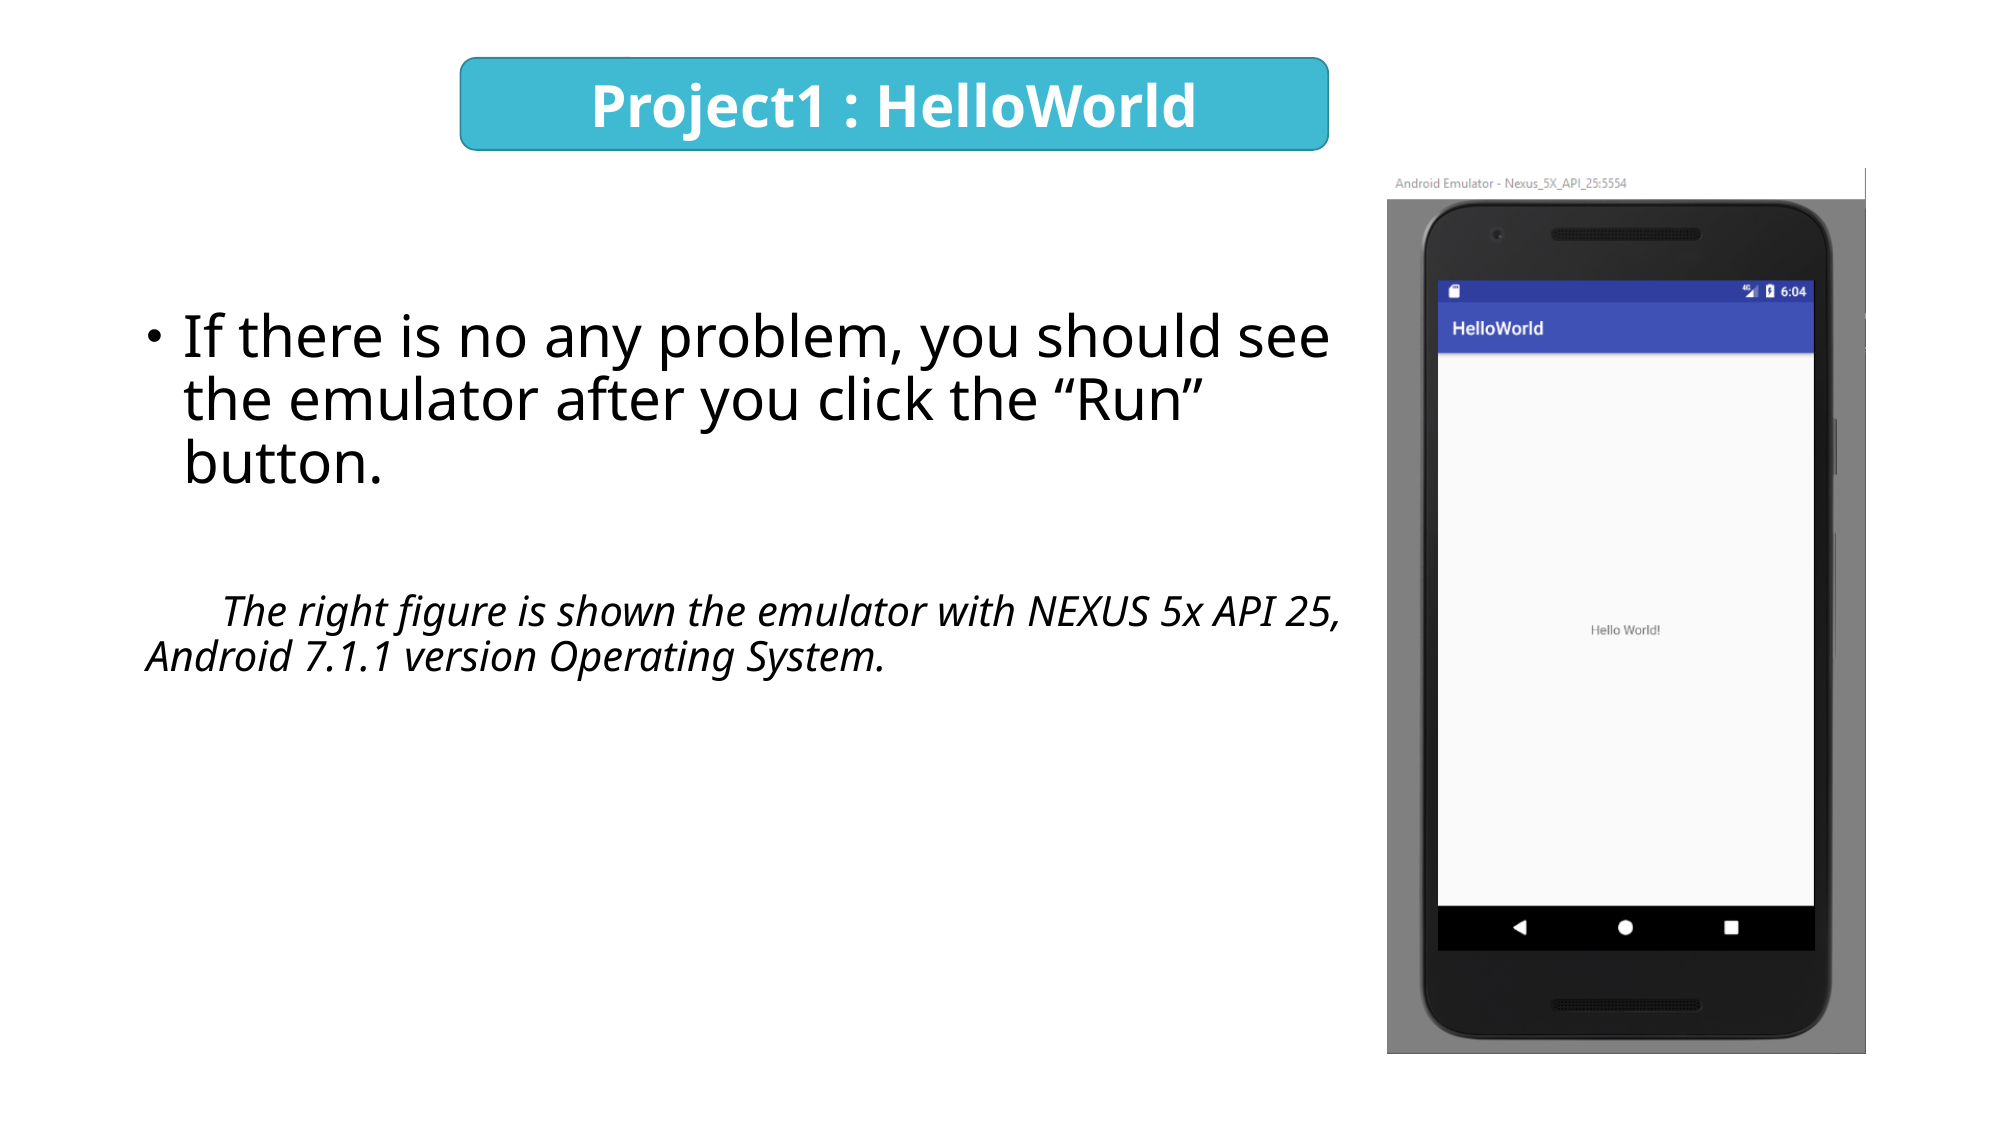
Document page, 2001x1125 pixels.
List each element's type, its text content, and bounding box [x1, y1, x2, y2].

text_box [436, 55, 1352, 153]
list If there is no any problem, you should see the emulator after you click the “Run” button. The right figure is shown the emulator with NEXUS 5x API 25, Android 7.1.1 version Operating System. [138, 299, 1387, 1015]
picture [1387, 168, 1866, 1054]
